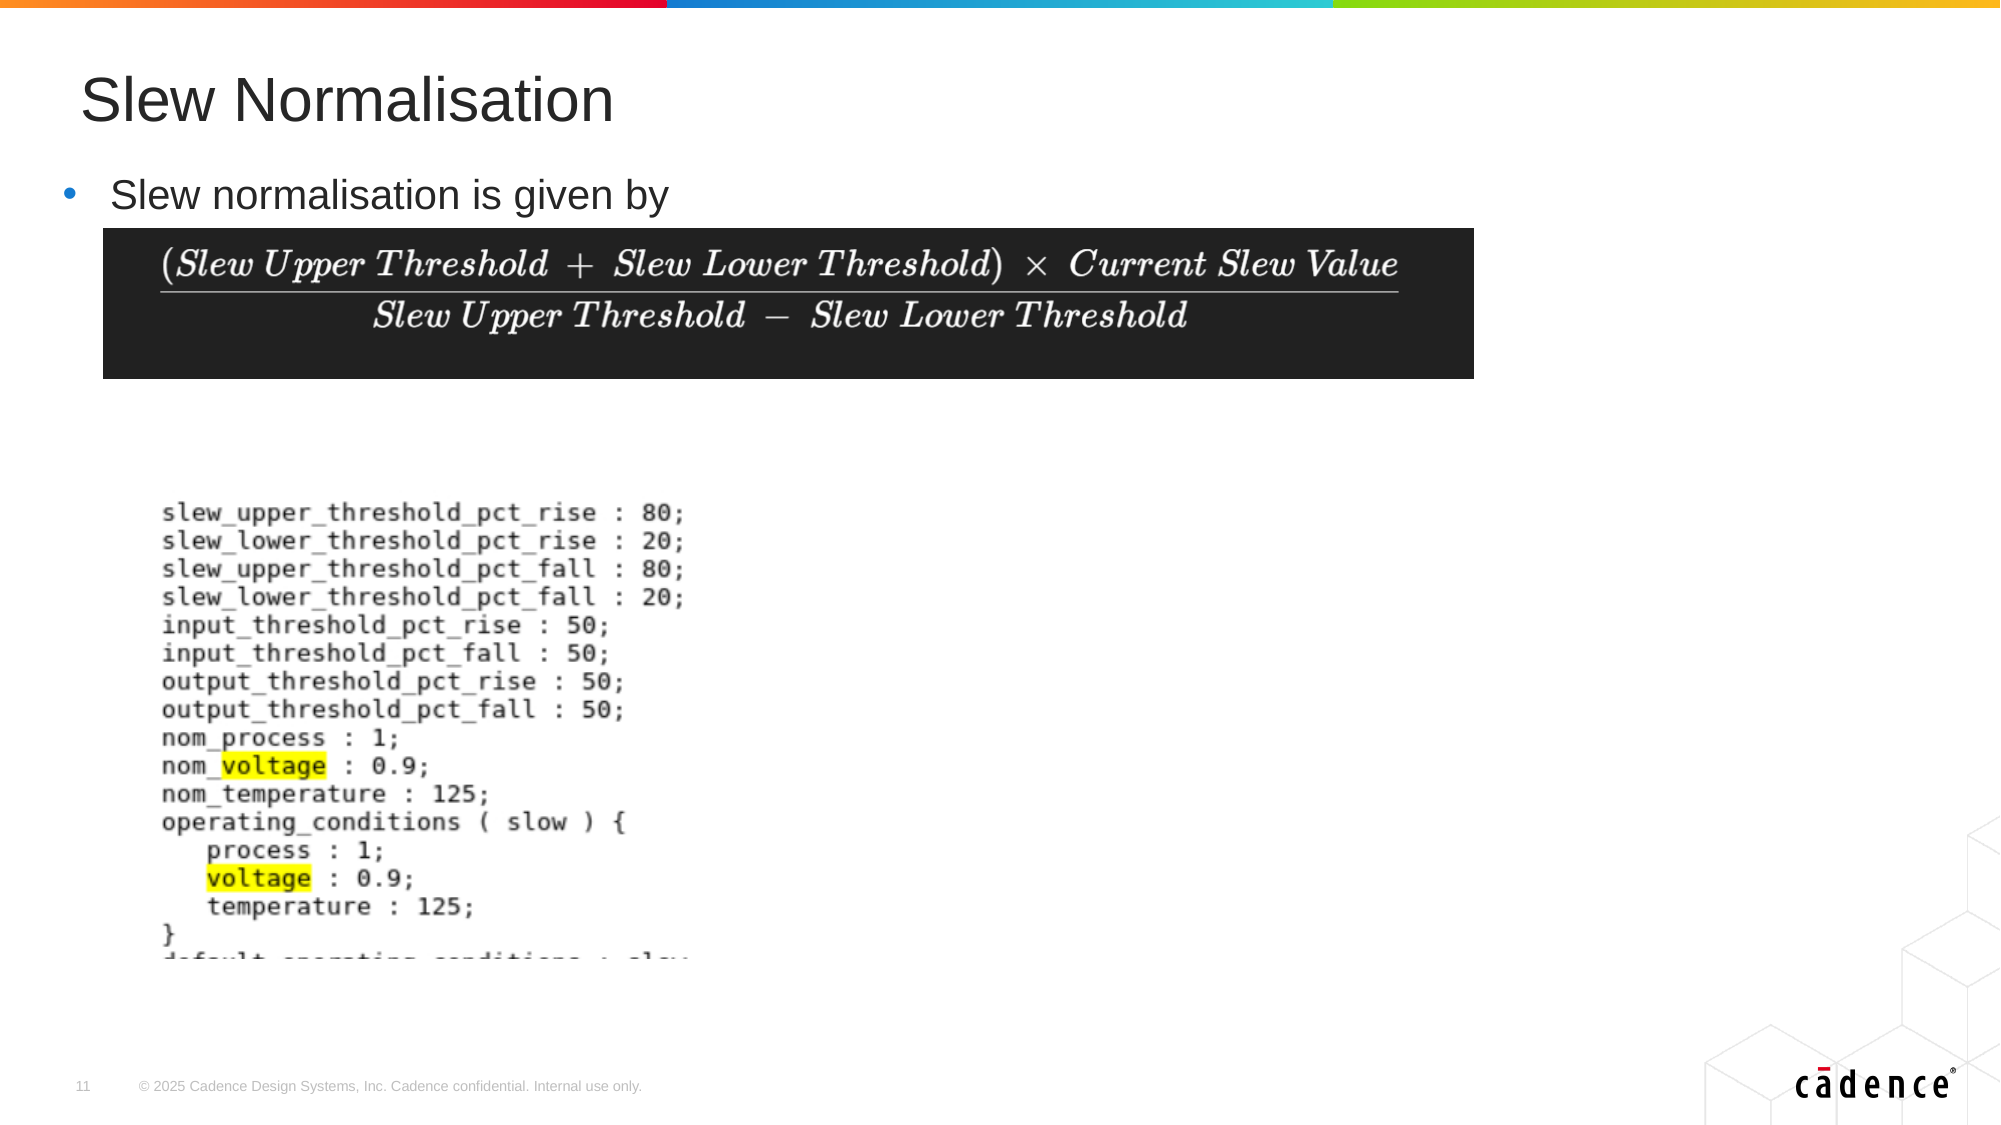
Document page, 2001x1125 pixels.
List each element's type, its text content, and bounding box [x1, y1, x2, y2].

picture [1643, 44, 2000, 1125]
picture [152, 476, 820, 959]
list Slew normalisation is given by [53, 165, 1929, 348]
picture [103, 227, 1474, 379]
title Slew Normalisation [73, 59, 1959, 131]
